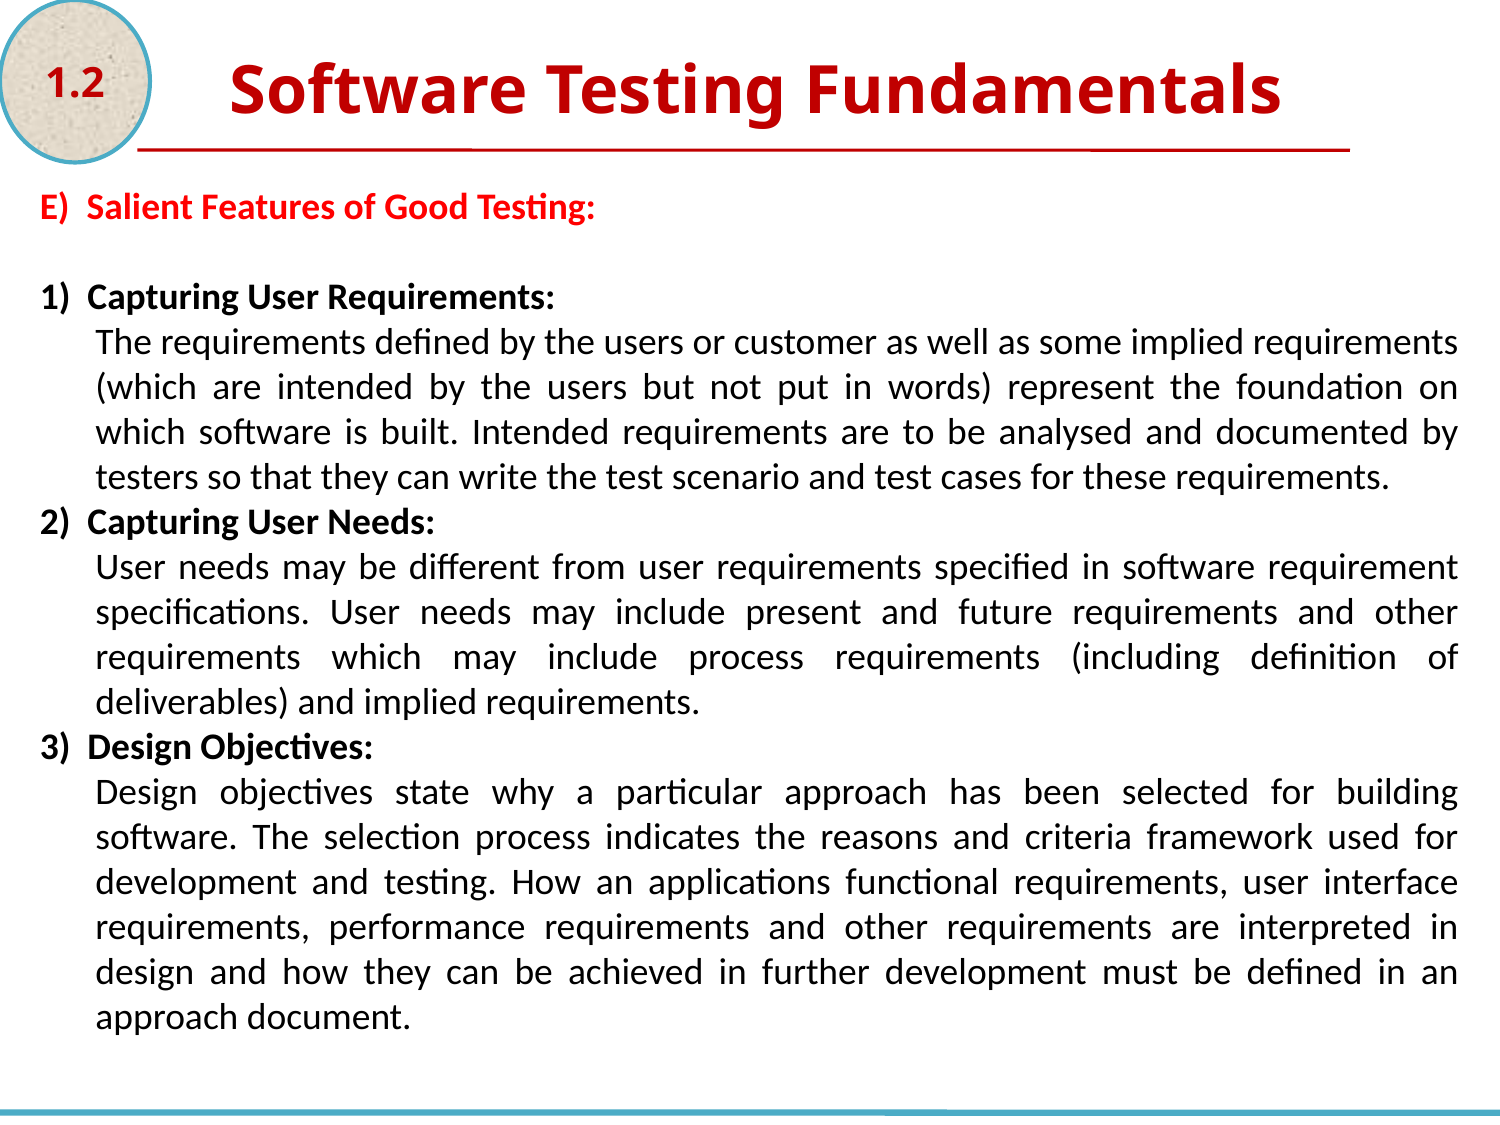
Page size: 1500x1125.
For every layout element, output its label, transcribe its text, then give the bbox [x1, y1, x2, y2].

text_box E) Salient Features of Good Testing: 1) Capturing User Requirements: The requirements defined by the users or customer as well as some implied requirements (which are intended by the users but not put in words) represent the foundation on which software is built. Intended requirements are to be analysed and documented by testers so that they can write the test scenario and test cases for these requirements. 2) Capturing User Needs: User needs may be different from user requirements specified in software requirement specifications. User needs may include present and future requirements and other requirements which may include process requirements (including definition of deliverables) and implied requirements. 3) Design Objectives: Design objectives state why a particular approach has been selected for building software. The selection process indicates the reasons and criteria framework used for development and testing. How an applications functional requirements, user interface requirements, performance requirements and other requirements are interpreted in design and how they can be achieved in further development must be defined in an approach document. [24, 174, 1475, 1045]
text_box Software Testing Fundamentals [149, 39, 1363, 134]
text_box 1.2 [0, 0, 149, 165]
